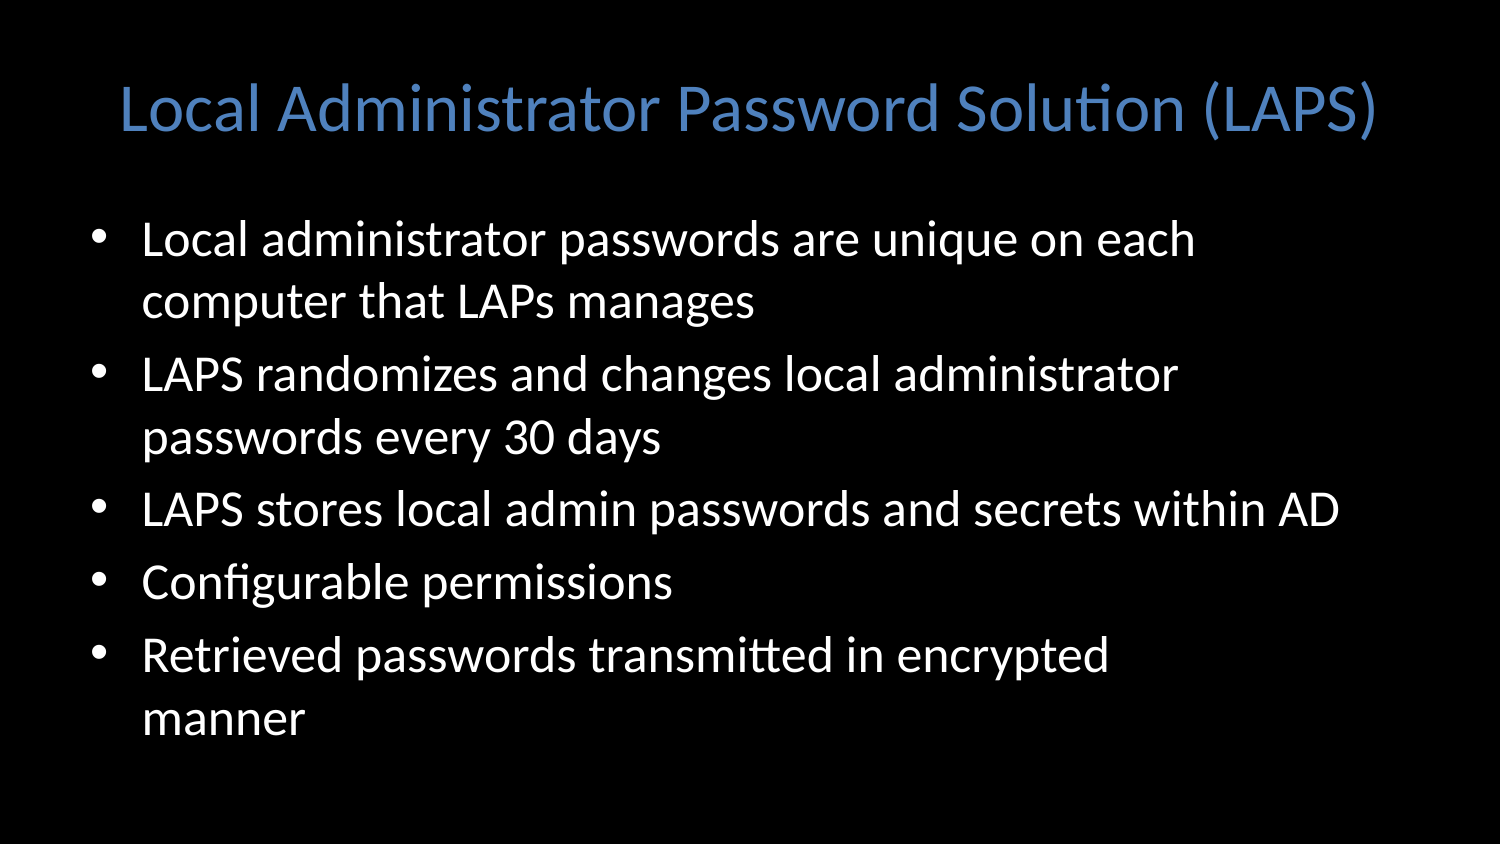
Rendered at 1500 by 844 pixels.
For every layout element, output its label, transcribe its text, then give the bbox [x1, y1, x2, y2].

title Local Administrator Password Solution (LAPS) [75, 33, 1425, 175]
list Local administrator passwords are unique on each computer that LAPs manages LAPS randomizes and changes local administrator passwords every 30 days LAPS stores local admin passwords and secrets within AD Configurable permissions Retrieved passwords transmitted in encrypted manner [75, 196, 1425, 754]
